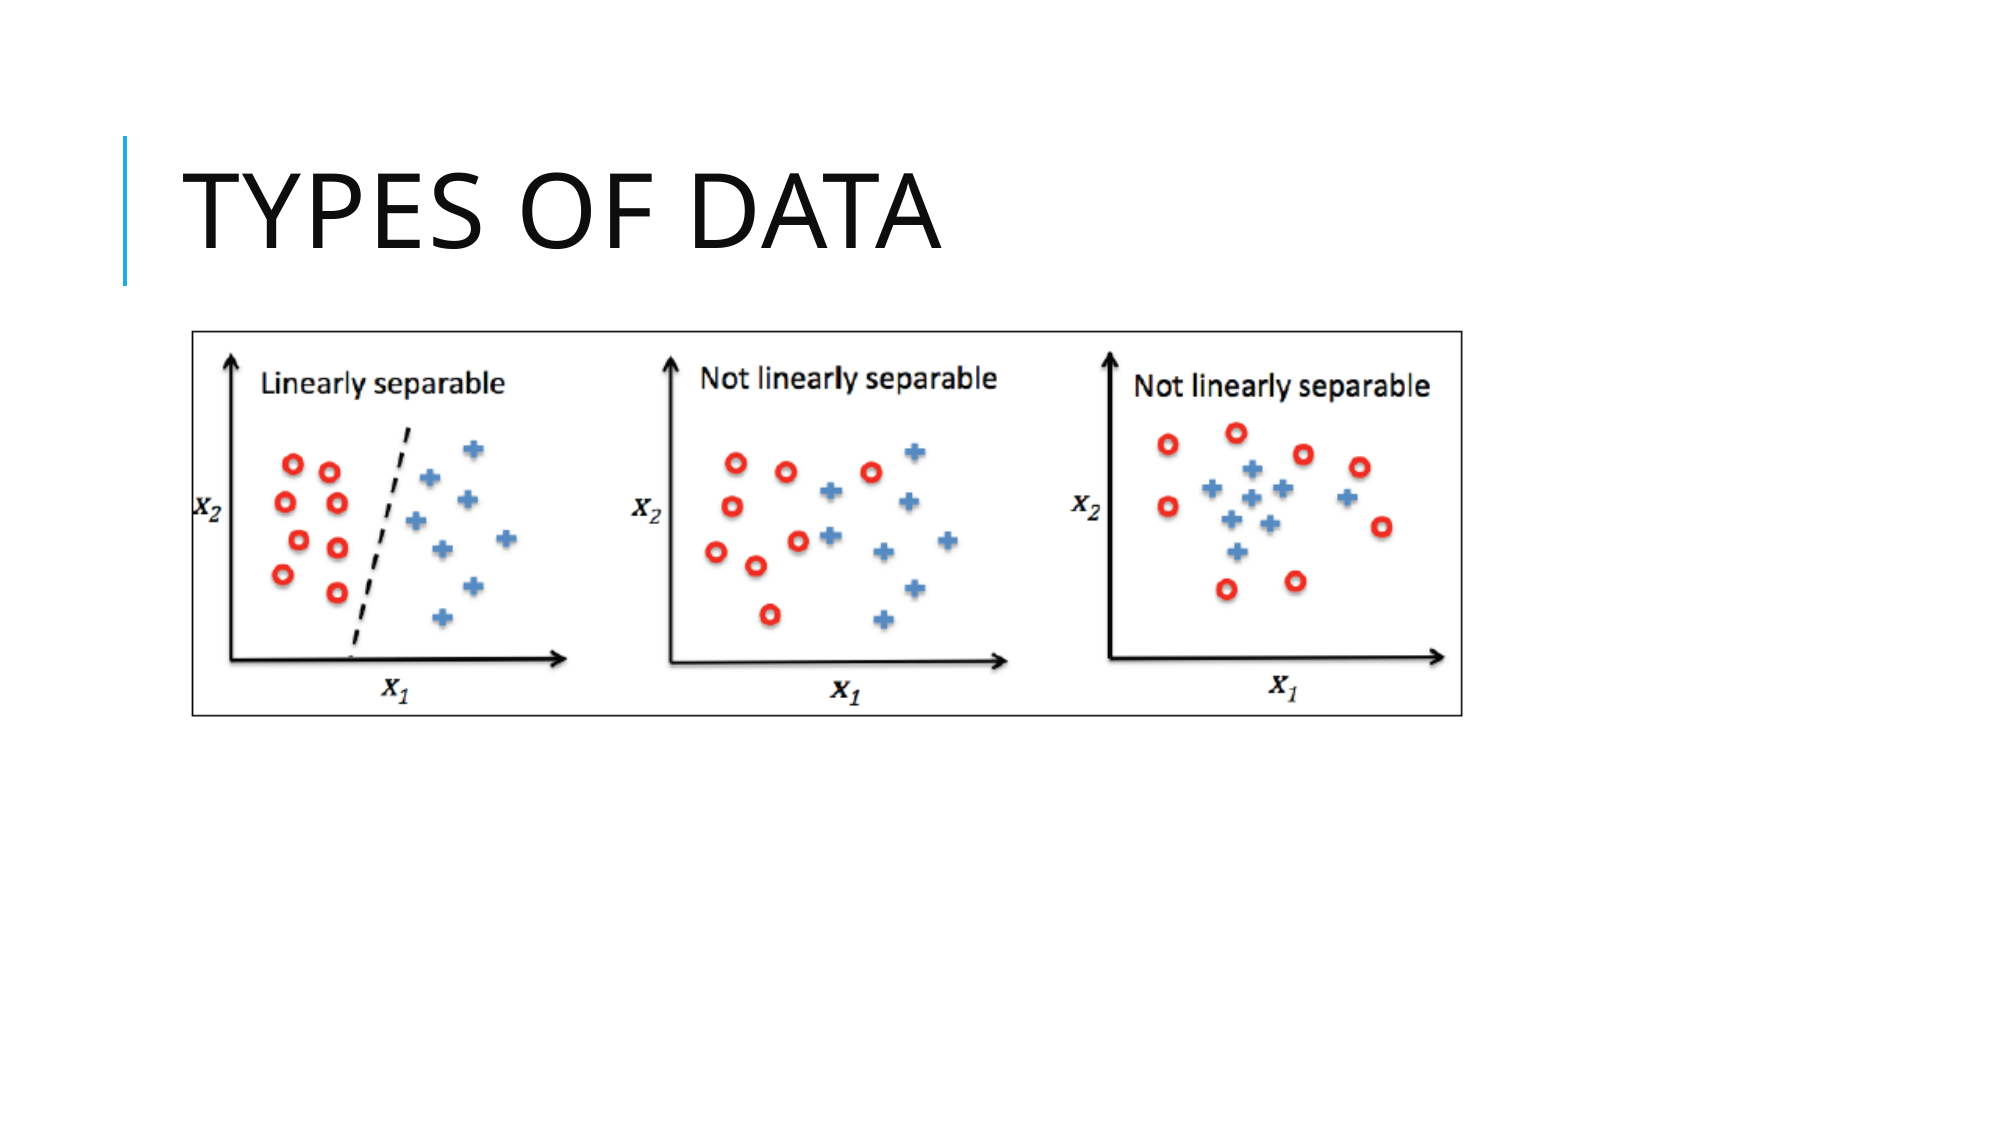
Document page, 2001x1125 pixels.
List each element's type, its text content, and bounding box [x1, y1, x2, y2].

picture [166, 317, 1494, 745]
title Types of data [168, 96, 1763, 342]
